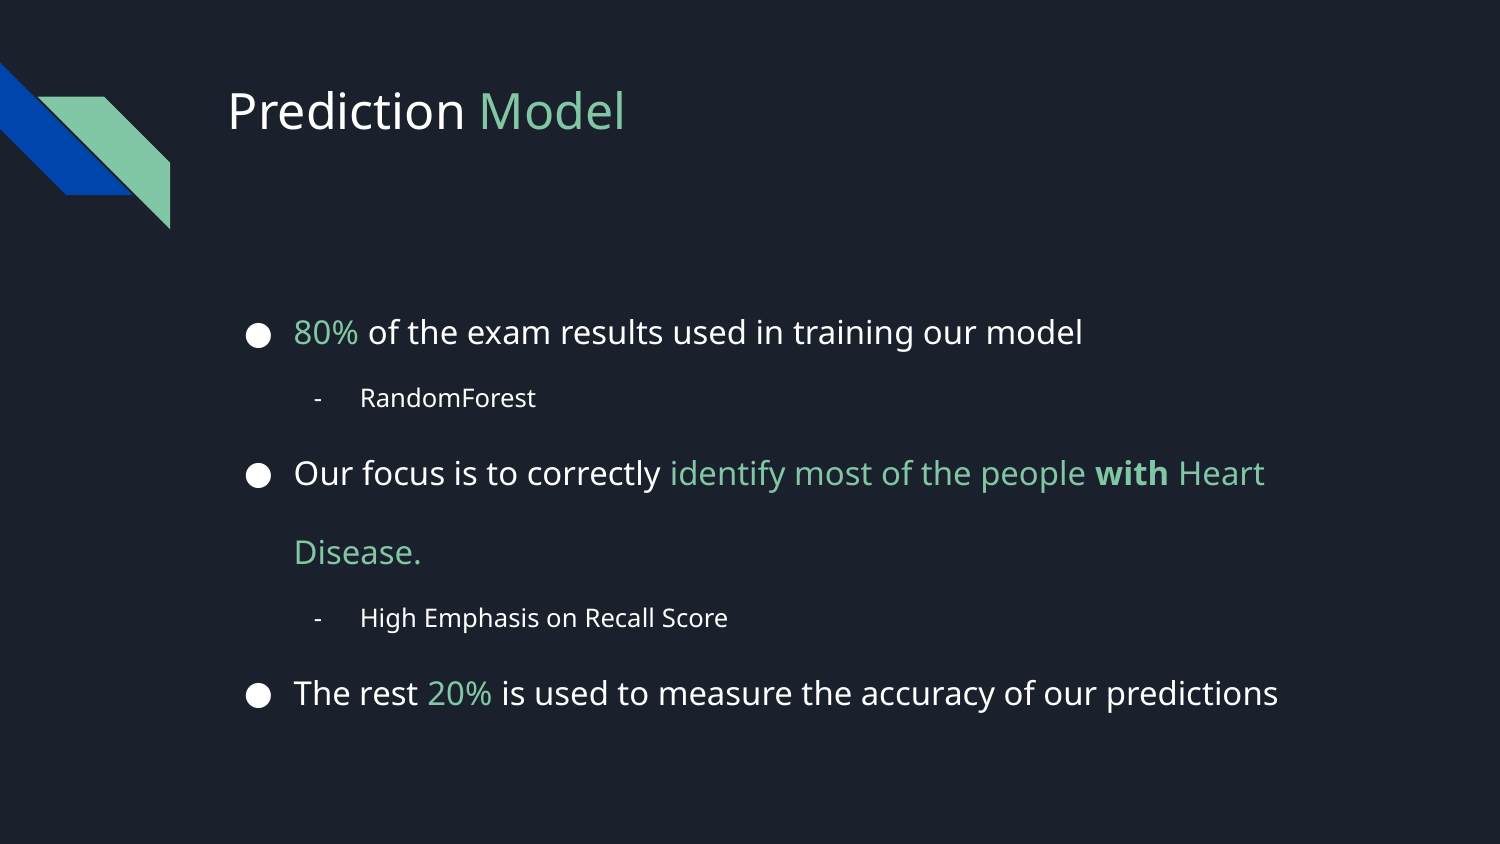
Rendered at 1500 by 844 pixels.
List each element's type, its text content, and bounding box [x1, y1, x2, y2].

list 80% of the exam results used in training our model RandomForest Our focus is to correctly identify most of the people with Heart Disease. High Emphasis on Recall Score The rest 20% is used to measure the accuracy of our predictions [212, 257, 1368, 735]
title Prediction Model [212, 64, 1368, 215]
